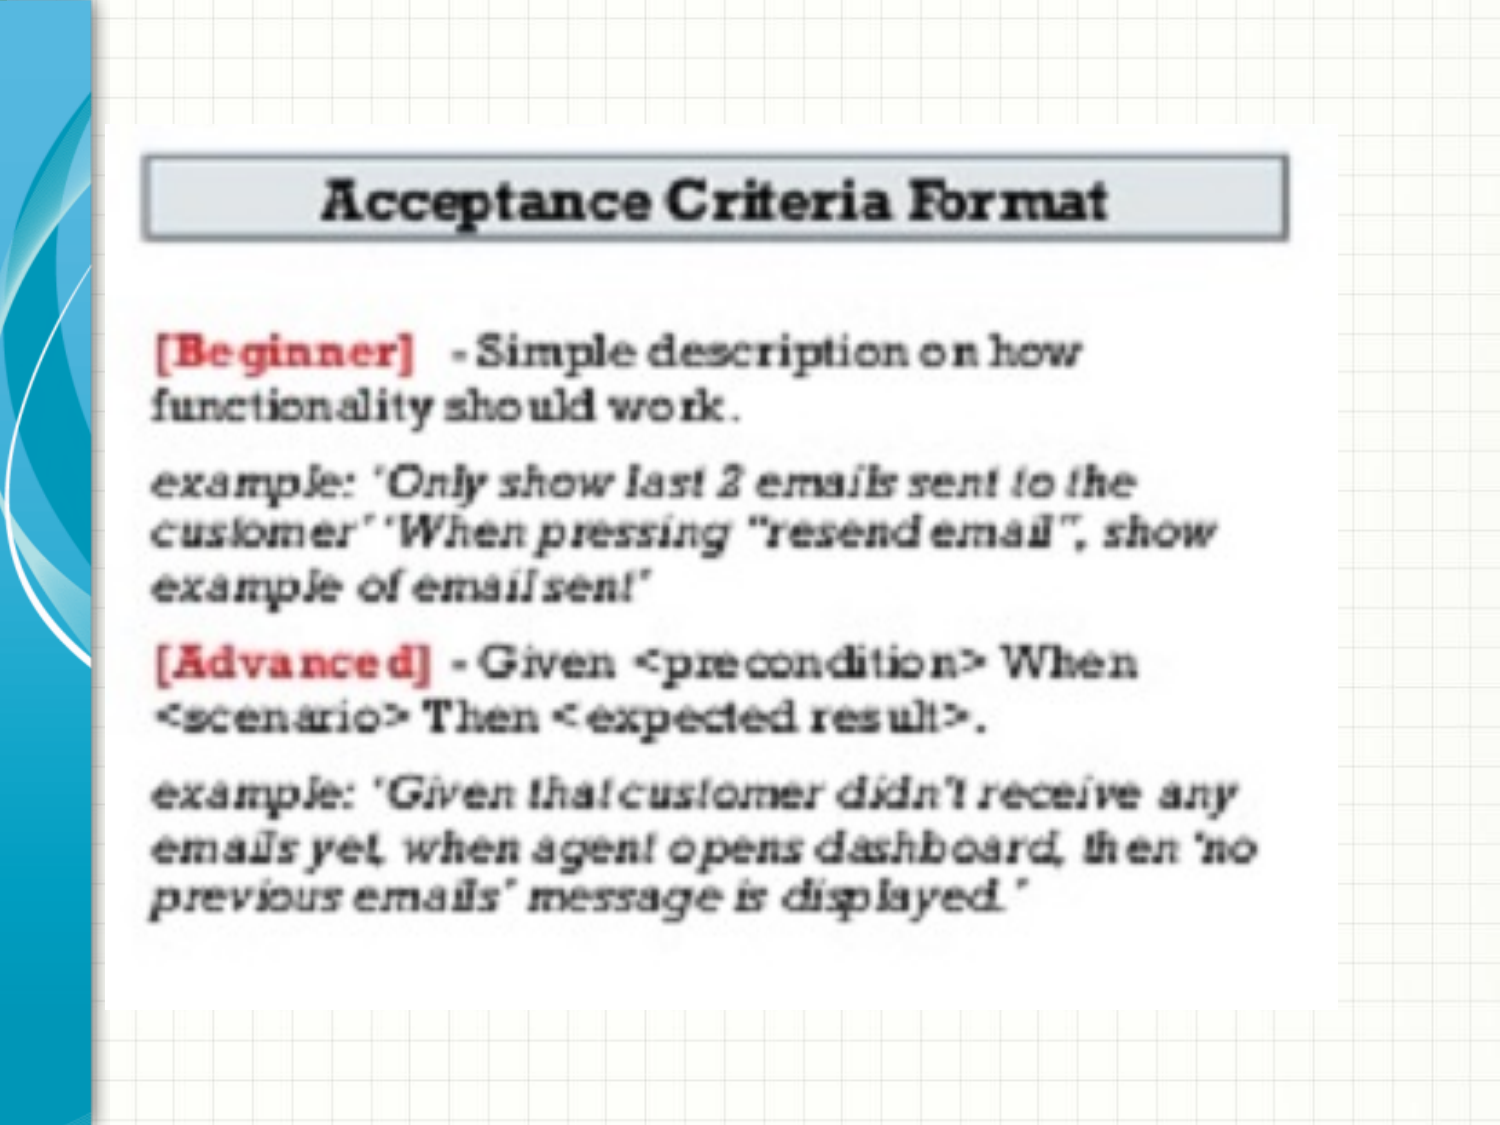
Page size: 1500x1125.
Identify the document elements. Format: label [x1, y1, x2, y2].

list [105, 124, 1338, 1010]
picture [0, 0, 1500, 1125]
